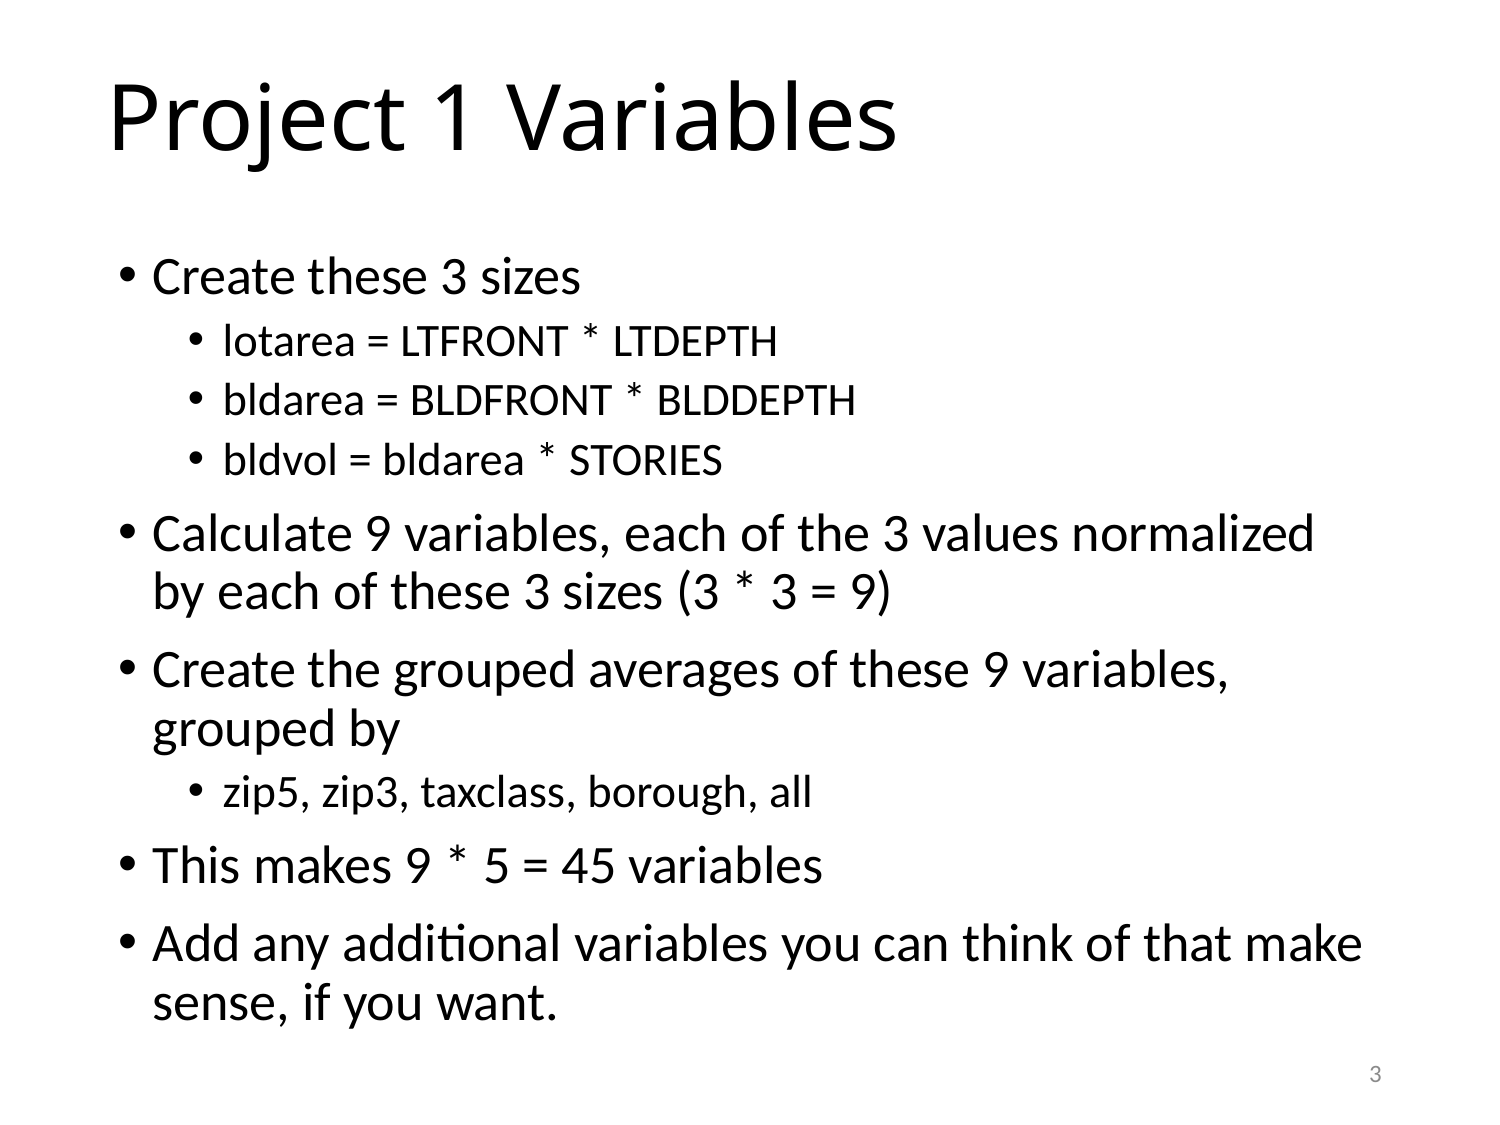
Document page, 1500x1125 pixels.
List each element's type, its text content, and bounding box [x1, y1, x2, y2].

list Create these 3 sizes lotarea = LTFRONT * LTDEPTH bldarea = BLDFRONT * BLDDEPTH bldvol = bldarea * STORIES Calculate 9 variables, each of the 3 values normalized by each of these 3 sizes (3 * 3 = 9) Create the grouped averages of these 9 variables, grouped by zip5, zip3, taxclass, borough, all This makes 9 * 5 = 45 variables Add any additional variables you can think of that make sense, if you want. [103, 240, 1397, 1043]
slide_number 3 [1059, 1042, 1397, 1103]
title Project 1 Variables [91, 12, 1386, 230]
